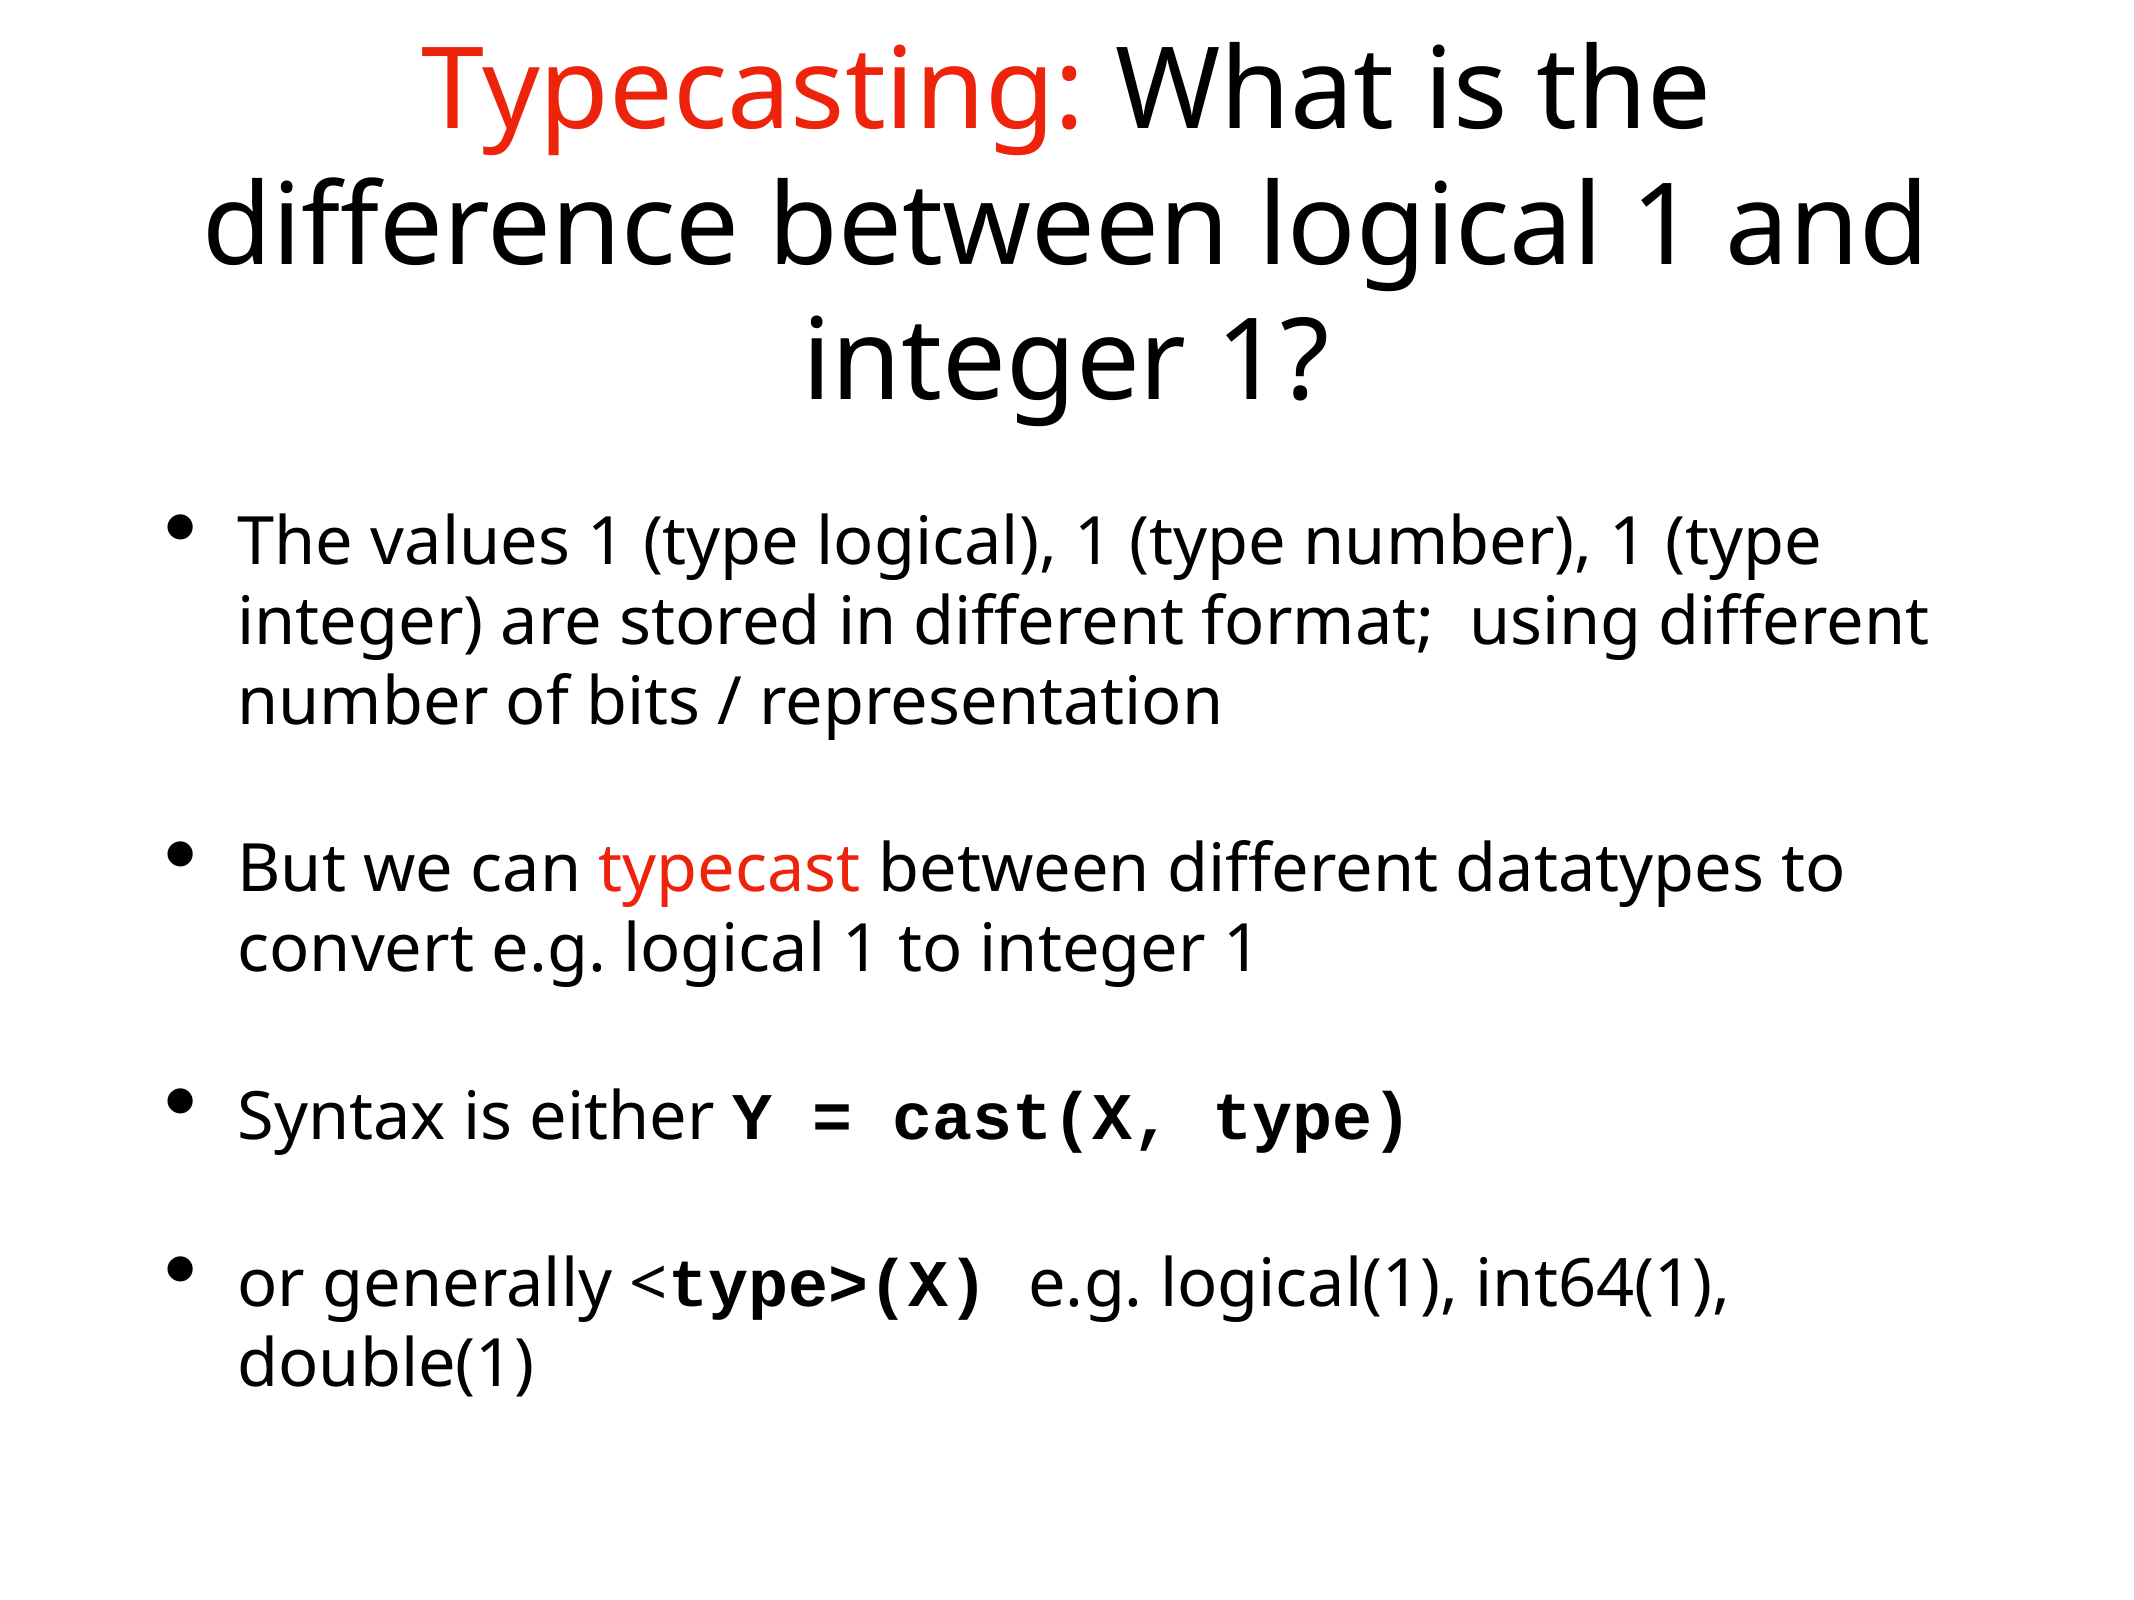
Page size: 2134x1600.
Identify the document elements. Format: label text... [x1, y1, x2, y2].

list The values 1 (type logical), 1 (type number), 1 (type integer) are stored in different format; using different number of bits / representation But we can typecast between different datatypes to convert e.g. logical 1 to integer 1 Syntax is either Y = cast(X, type) or generally <type>(X) e.g. logical(1), int64(1), double(1) [155, 424, 2018, 1474]
title Typecasting: What is the difference between logical 1 and integer 1? [155, 41, 1978, 397]
